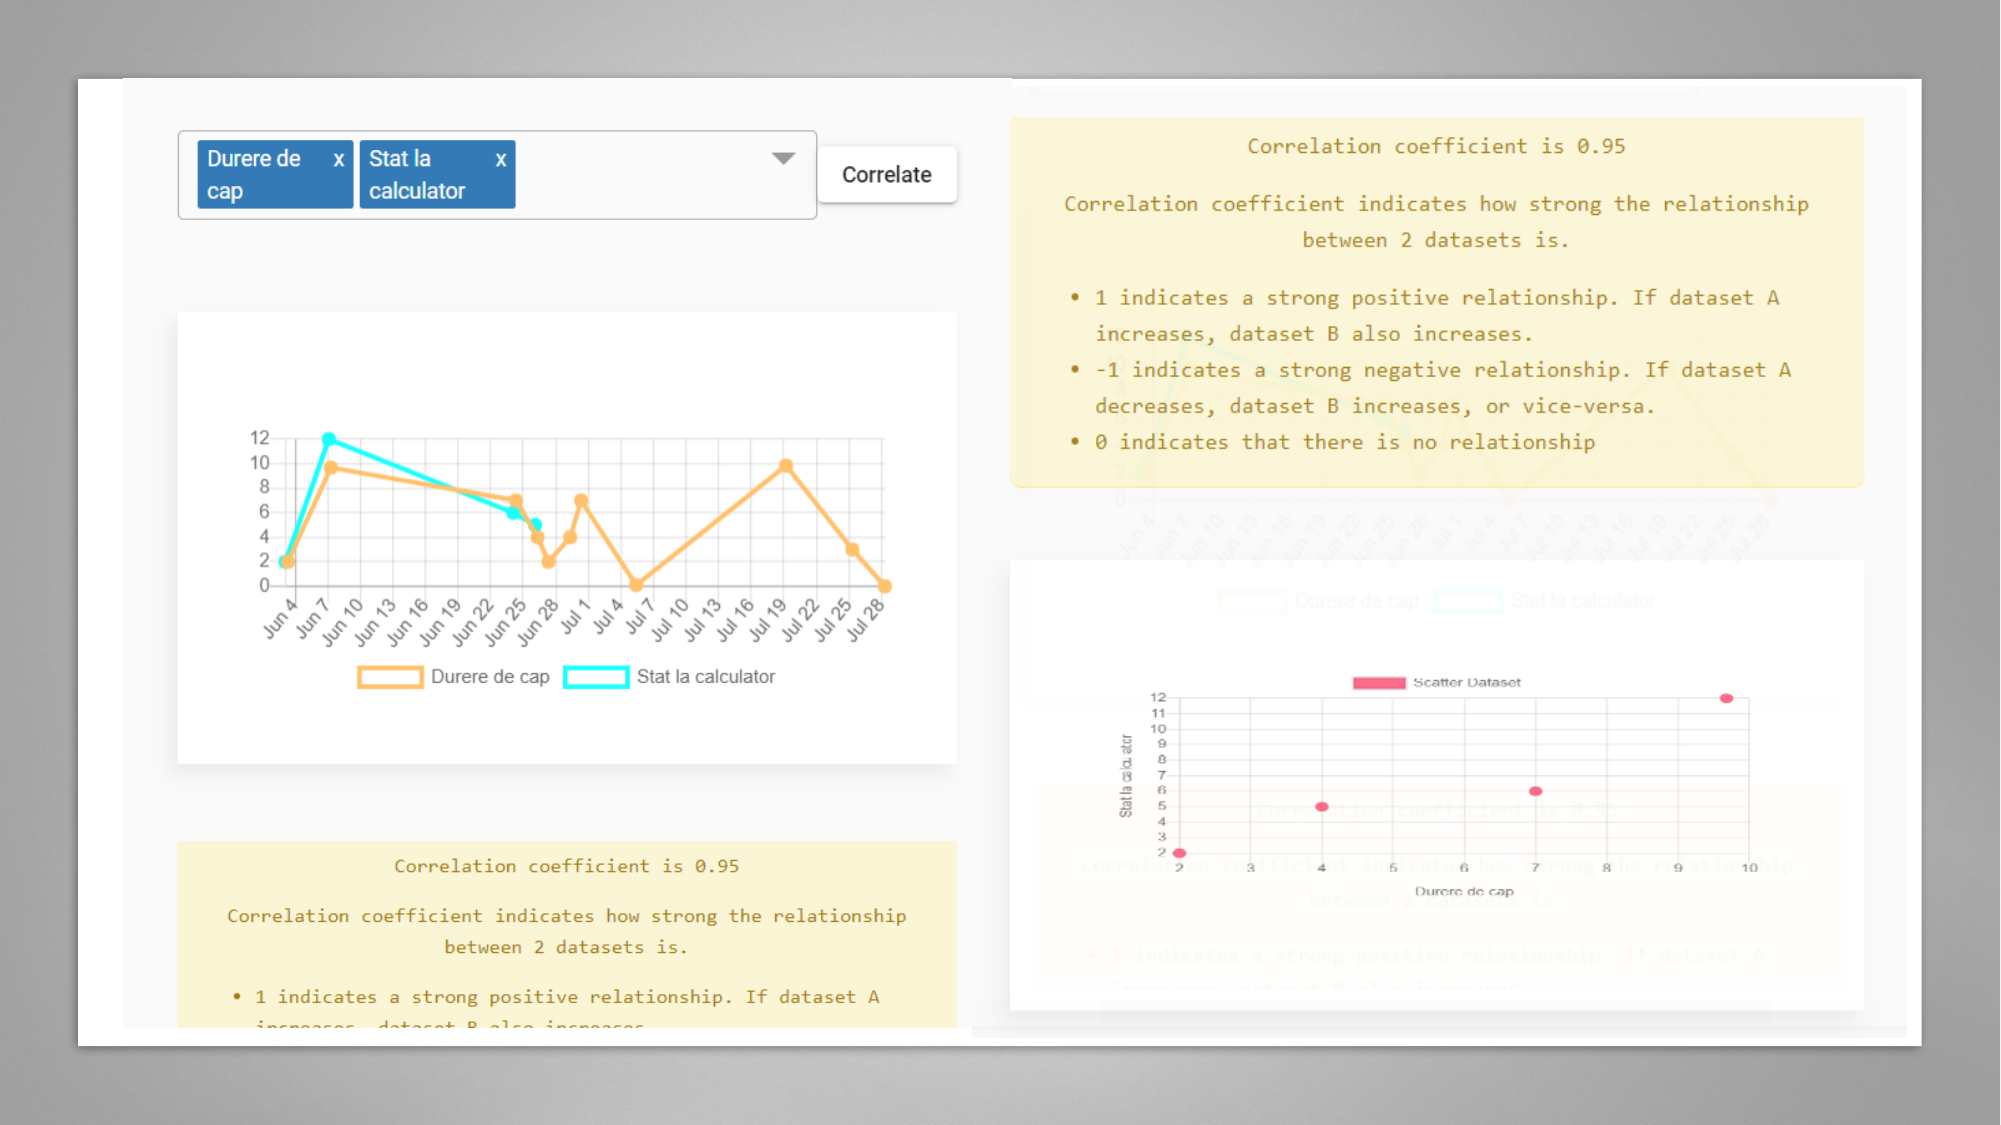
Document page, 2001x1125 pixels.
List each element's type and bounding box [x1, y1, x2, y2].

picture [972, 87, 1907, 1038]
list [123, 78, 1013, 1029]
text_box [0, 0, 2000, 1125]
text_box [77, 77, 1923, 1048]
